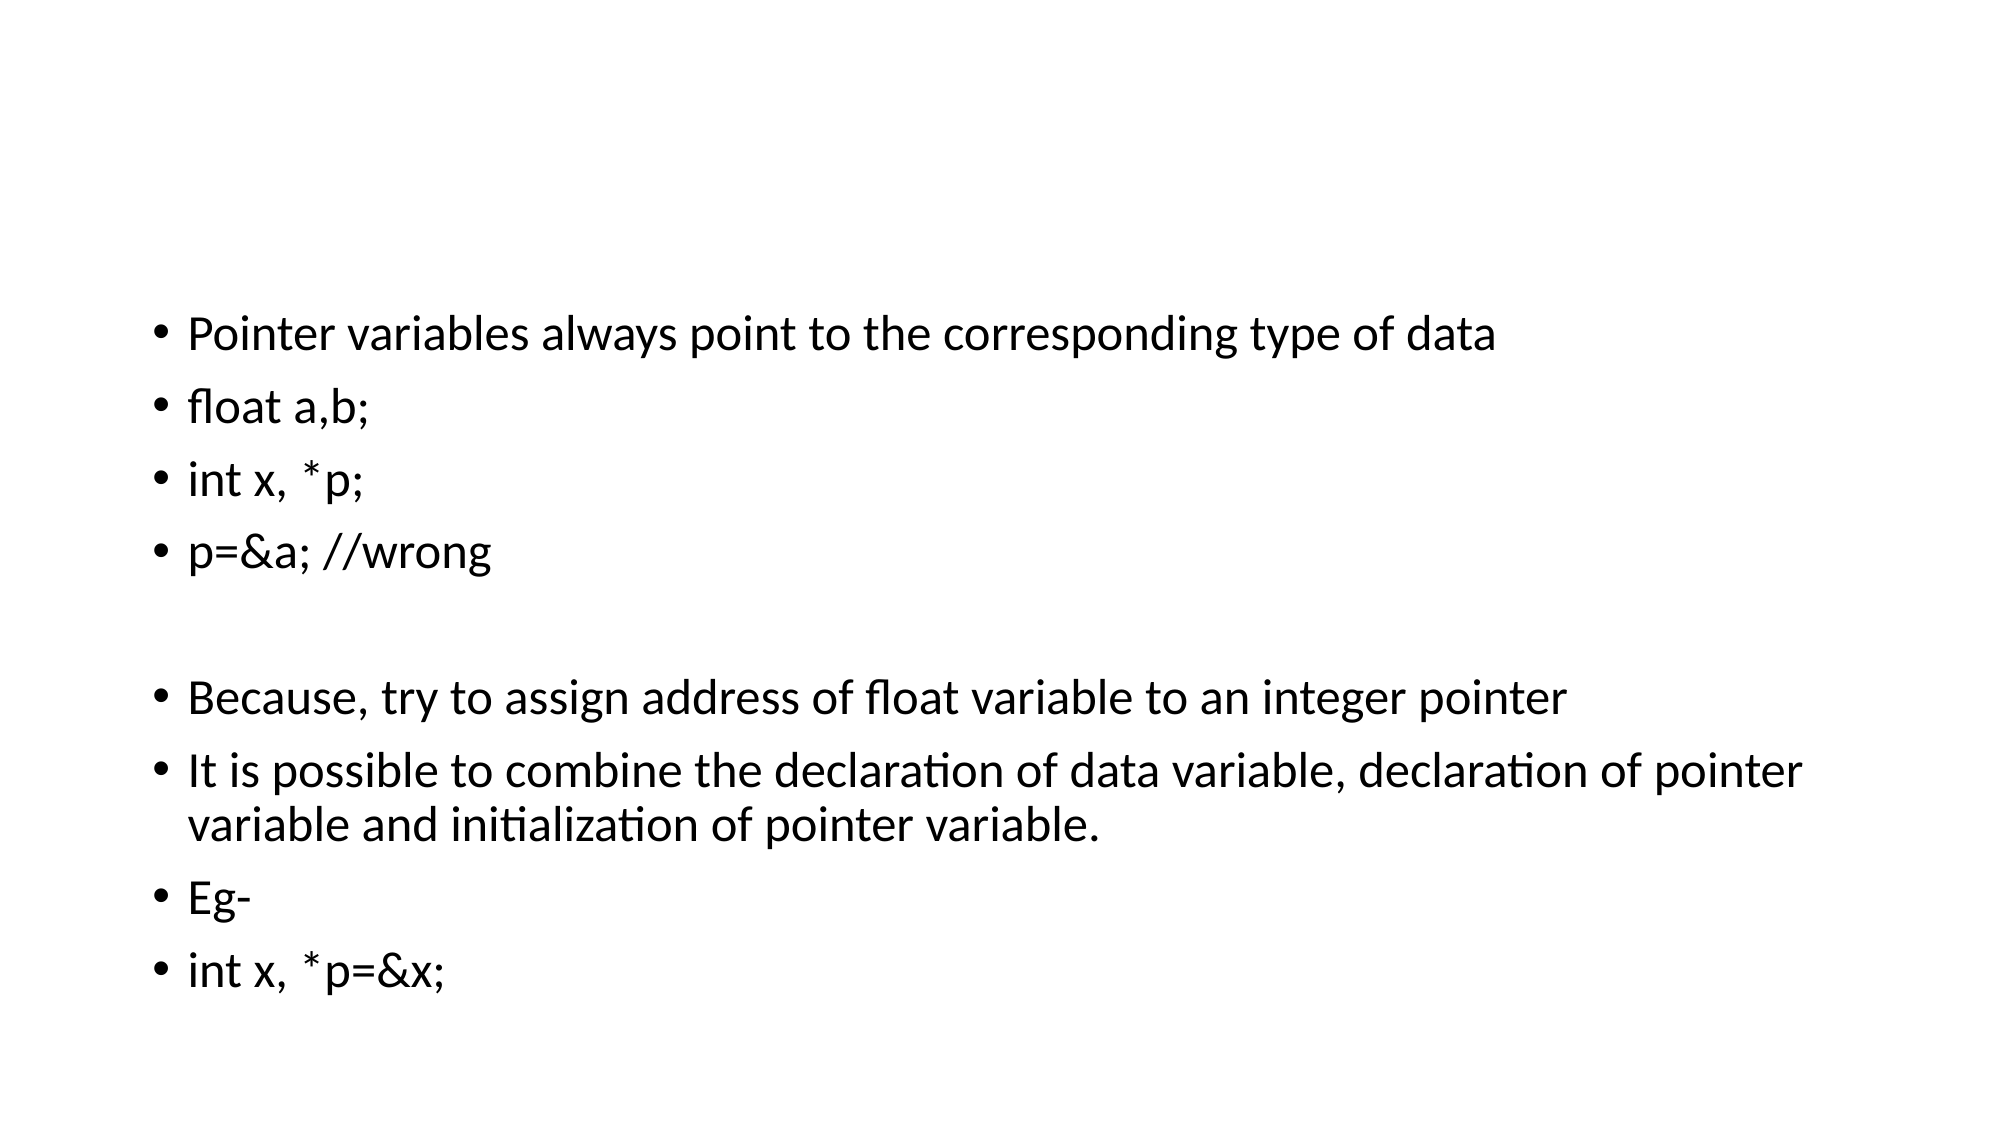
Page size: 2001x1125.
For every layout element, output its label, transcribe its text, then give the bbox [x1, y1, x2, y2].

list Pointer variables always point to the corresponding type of data float a,b; int x, *p; p=&a; //wrong Because, try to assign address of float variable to an integer pointer It is possible to combine the declaration of data variable, declaration of pointer variable and initialization of pointer variable. Eg- int x, *p=&x; [137, 299, 1863, 1014]
